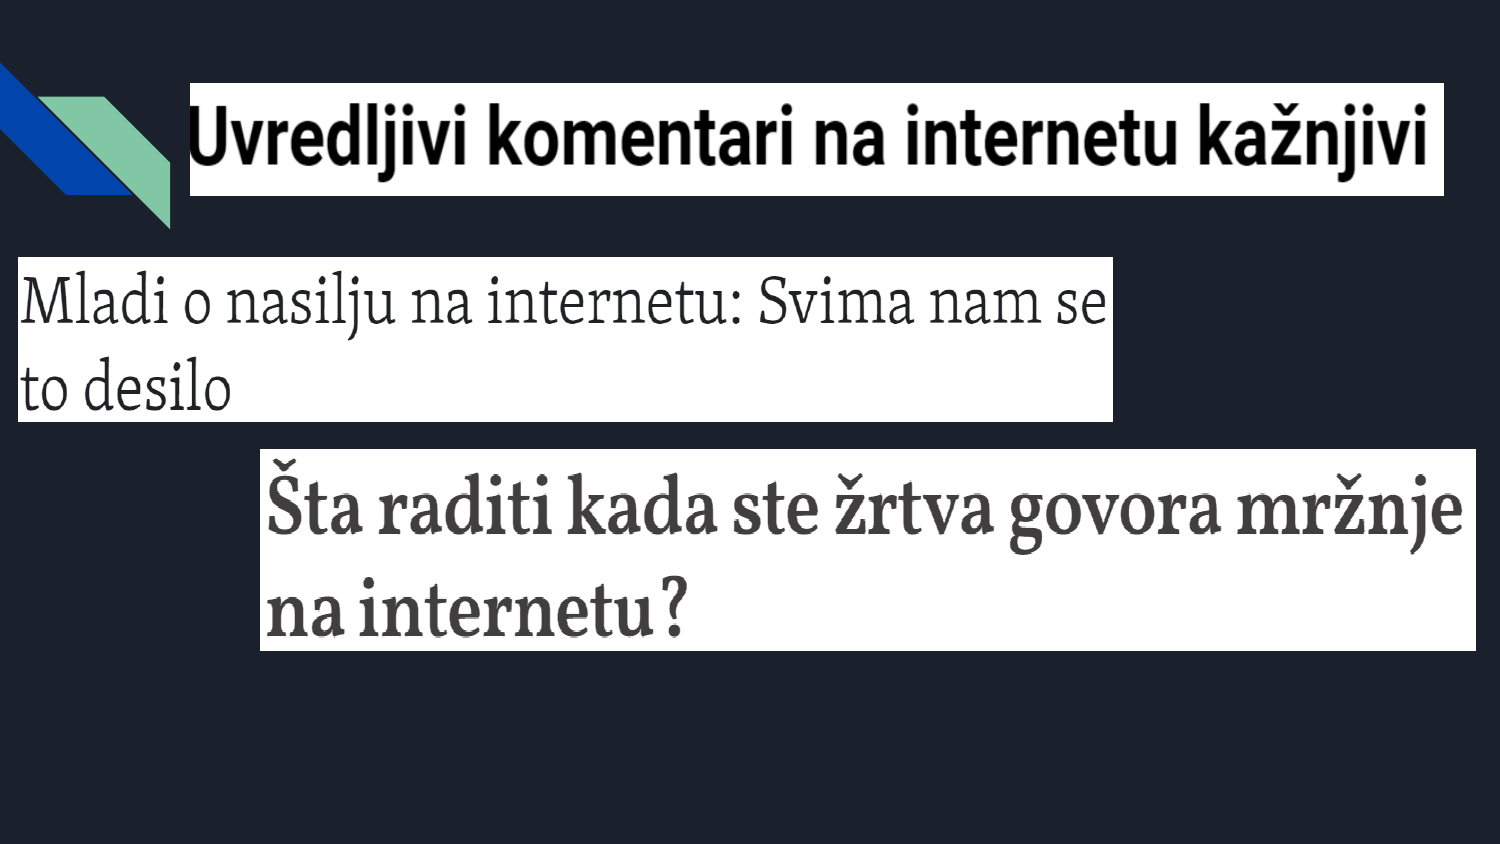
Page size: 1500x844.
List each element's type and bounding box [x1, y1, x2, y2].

picture [190, 83, 1444, 196]
picture [260, 449, 1477, 651]
picture [17, 256, 1113, 423]
